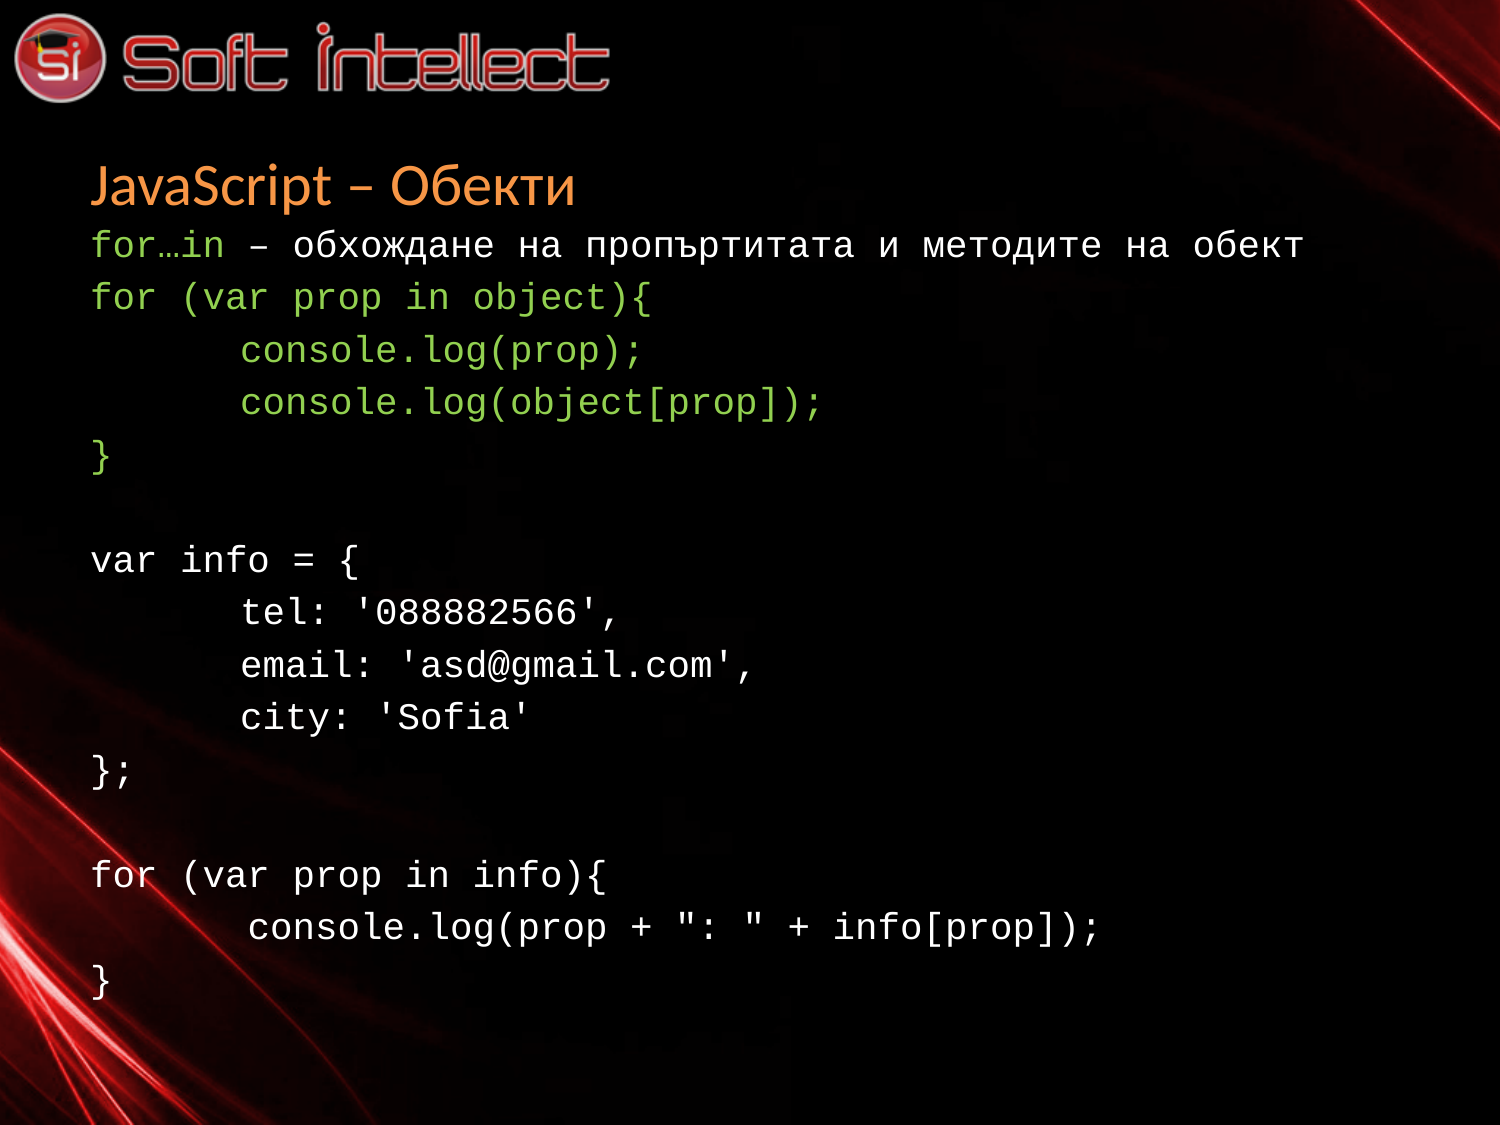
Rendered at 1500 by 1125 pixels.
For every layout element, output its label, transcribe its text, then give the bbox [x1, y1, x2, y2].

list for…in – обхождане на пропъртитата и методите на обект for (var prop in object){ console.log(prop); console.log(object[prop]); } var info = { tel: '088882566', email: 'asd@gmail.com', city: 'Sofia' }; for (var prop in info){ console.log(prop + ": " + info[prop]); } [75, 212, 1425, 1075]
picture [0, 0, 1500, 1125]
title JavaScript – Обекти [75, 87, 1425, 212]
